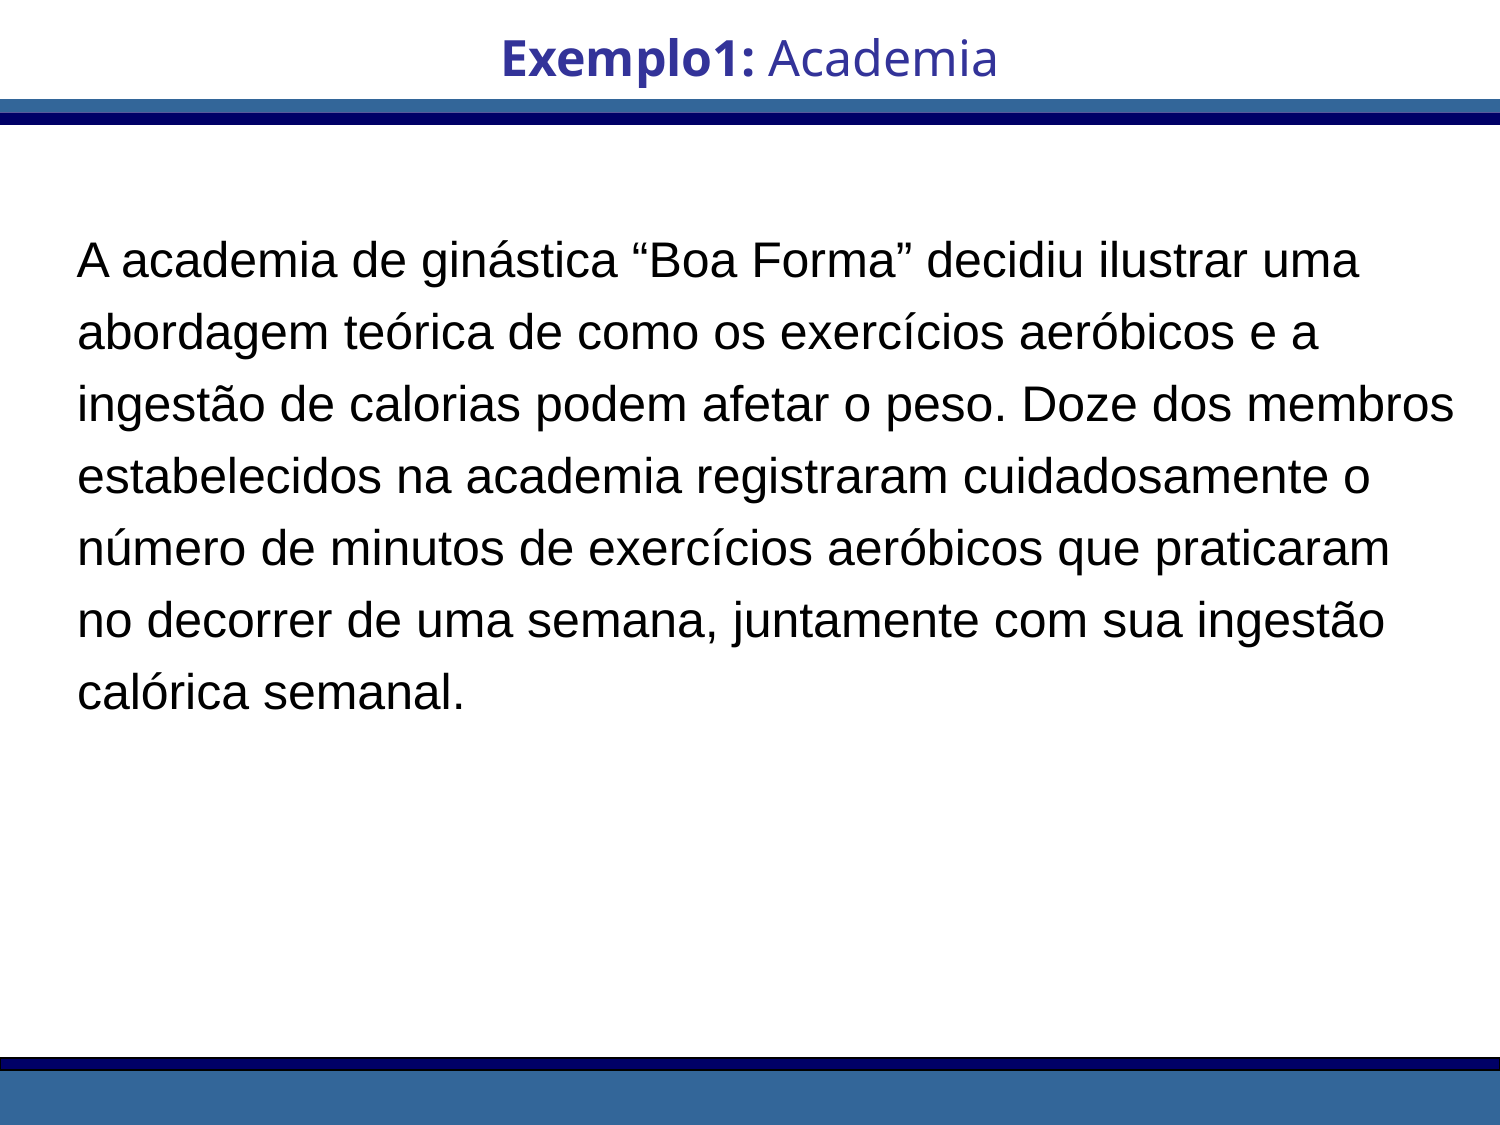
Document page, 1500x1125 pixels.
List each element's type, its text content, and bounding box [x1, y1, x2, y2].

text_box A academia de ginástica “Boa Forma” decidiu ilustrar uma abordagem teórica de como os exercícios aeróbicos e a ingestão de calorias podem afetar o peso. Doze dos membros estabelecidos na academia registraram cuidadosamente o número de minutos de exercícios aeróbicos que praticaram no decorrer de uma semana, juntamente com sua ingestão calórica semanal. [5, 208, 1471, 896]
text_box Exemplo1: Academia [485, 19, 1015, 94]
